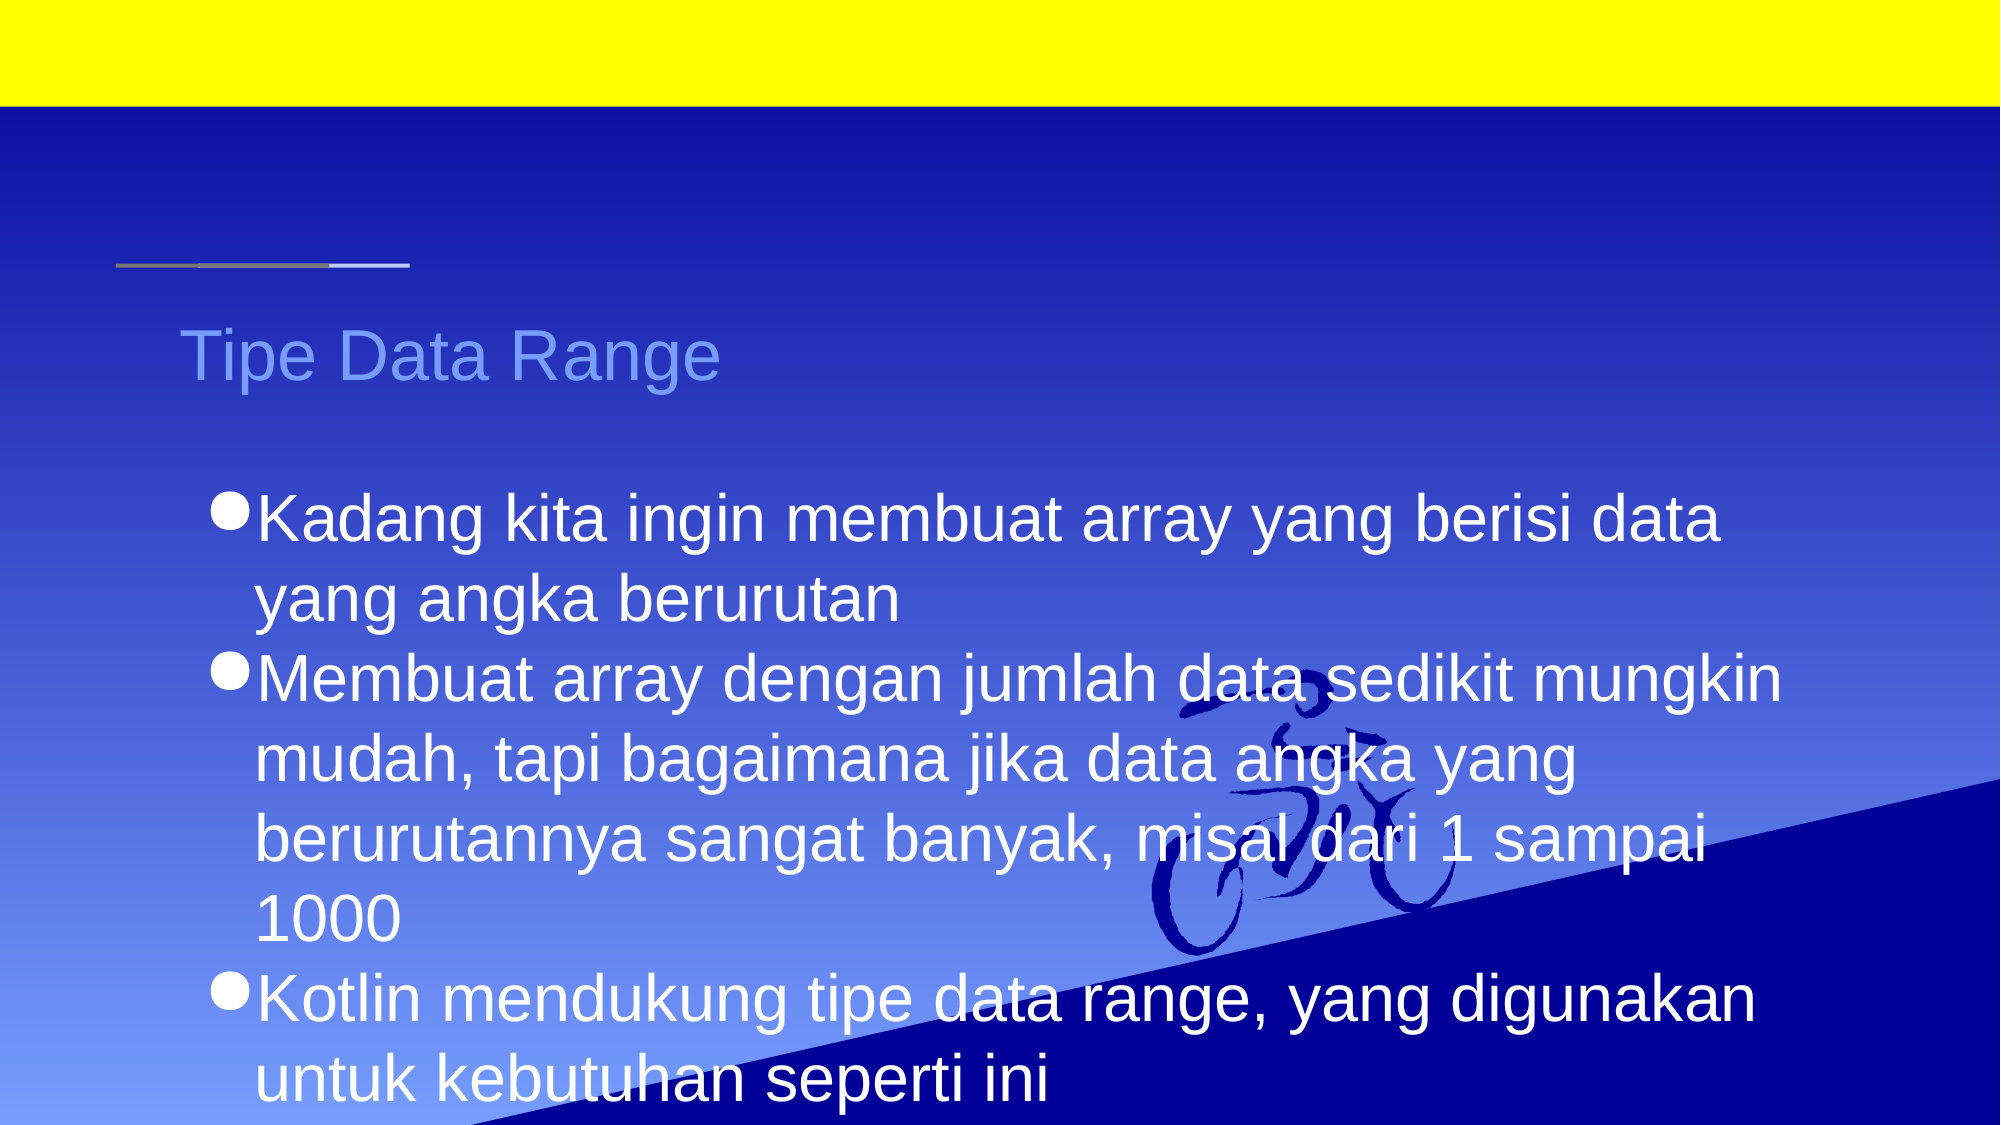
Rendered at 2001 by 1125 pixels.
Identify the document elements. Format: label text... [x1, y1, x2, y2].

title Tipe Data Range [159, 288, 1842, 406]
list Kadang kita ingin membuat array yang berisi data yang angka berurutan Membuat array dengan jumlah data sedikit mungkin mudah, tapi bagaimana jika data angka yang berurutannya sangat banyak, misal dari 1 sampai 1000 Kotlin mendukung tipe data range, yang digunakan untuk kebutuhan seperti ini Cara membuat range di Kotlin sangat mudah cukup menggunakan tanda .. (titik dua kali) : 0..10 : Range dari 0 sampai 10 1..100 : Range dari 1 sampai 100 [159, 454, 1842, 950]
